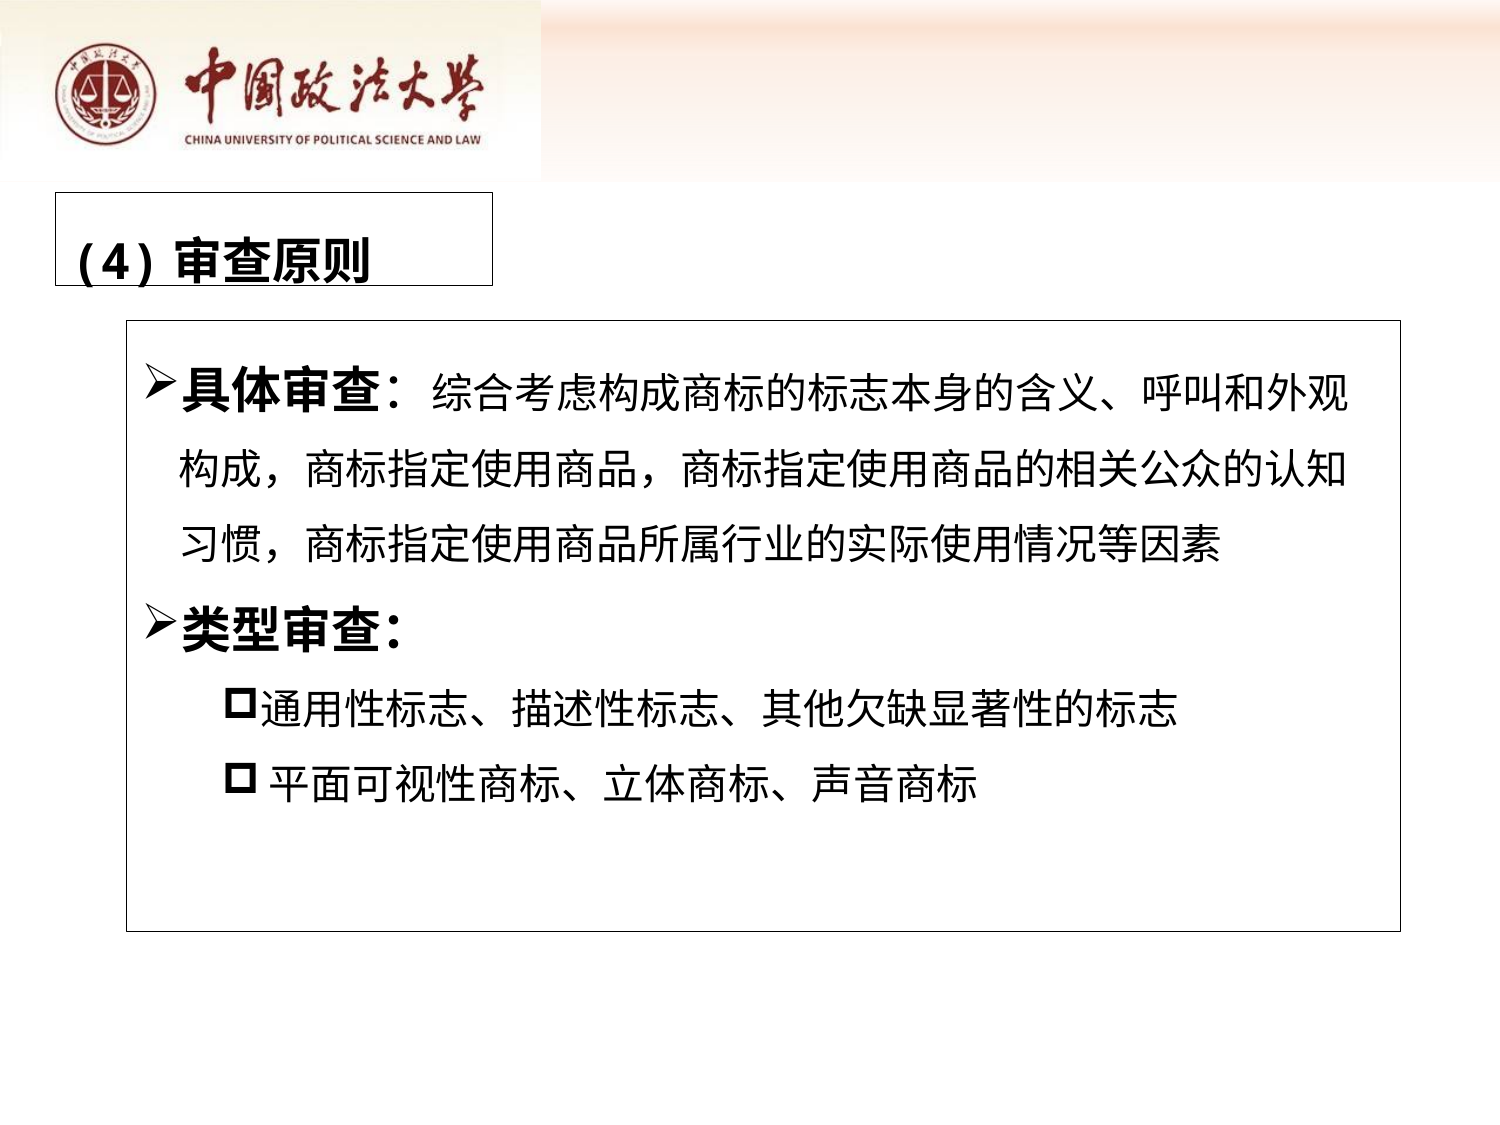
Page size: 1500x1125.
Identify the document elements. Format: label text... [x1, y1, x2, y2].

list 具体审查：综合考虑构成商标的标志本身的含义、呼叫和外观构成，商标指定使用商品，商标指定使用商品的相关公众的认知习惯，商标指定使用商品所属行业的实际使用情况等因素 类型审查： 通用性标志、描述性标志、其他欠缺显著性的标志 平面可视性商标、立体商标、声音商标 [126, 320, 1401, 932]
text_box (4)审查原则 [55, 192, 493, 286]
picture [0, 0, 1500, 182]
